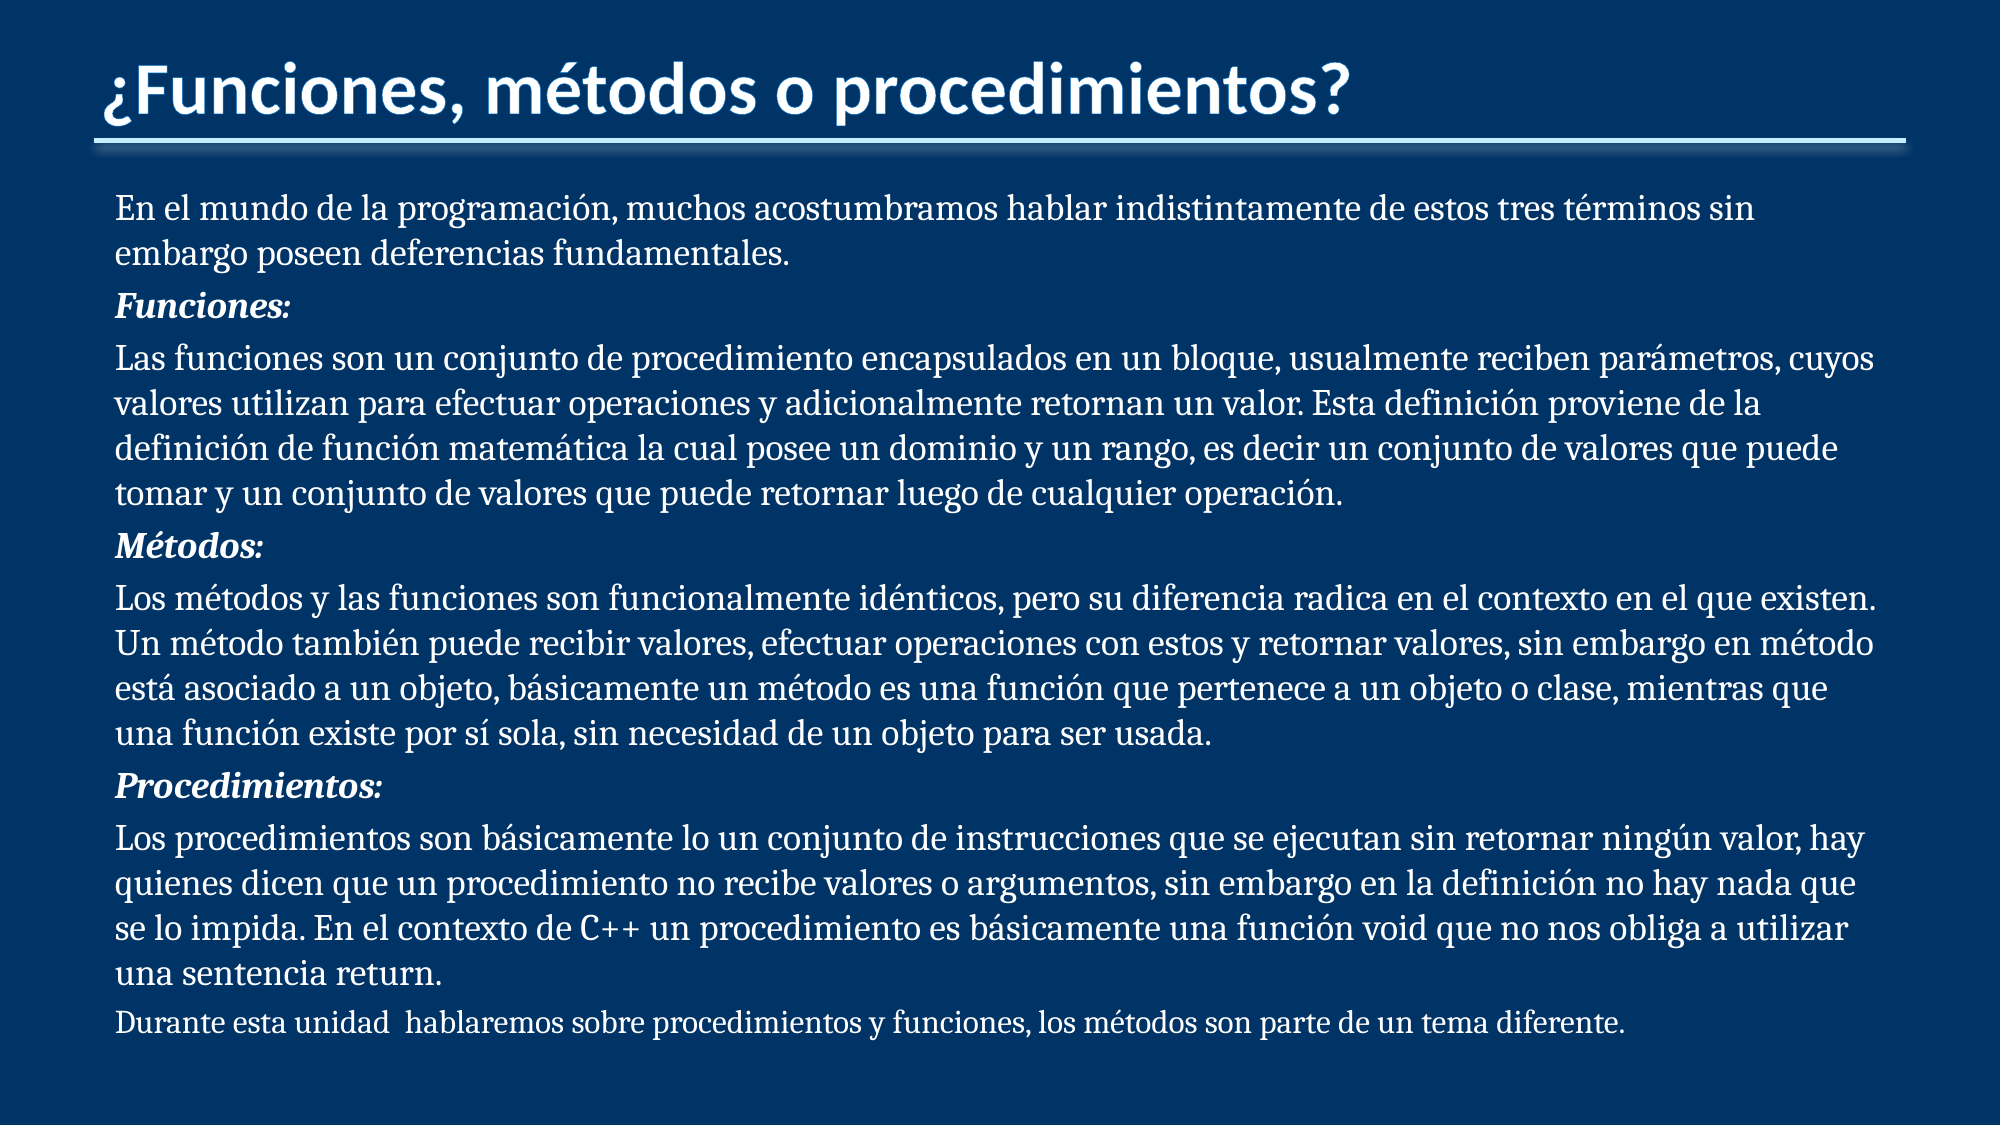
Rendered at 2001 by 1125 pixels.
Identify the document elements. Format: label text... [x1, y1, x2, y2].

list En el mundo de la programación, muchos acostumbramos hablar indistintamente de estos tres términos sin embargo poseen deferencias fundamentales. Funciones: Las funciones son un conjunto de procedimiento encapsulados en un bloque, usualmente reciben parámetros, cuyos valores utilizan para efectuar operaciones y adicionalmente retornan un valor. Esta definición proviene de la definición de función matemática la cual posee un dominio y un rango, es decir un conjunto de valores que puede tomar y un conjunto de valores que puede retornar luego de cualquier operación. Métodos: Los métodos y las funciones son funcionalmente idénticos, pero su diferencia radica en el contexto en el que existen. Un método también puede recibir valores, efectuar operaciones con estos y retornar valores, sin embargo en método está asociado a un objeto, básicamente un método es una función que pertenece a un objeto o clase, mientras que una función existe por sí sola, sin necesidad de un objeto para ser usada. Procedimientos: Los procedimientos son básicamente lo un conjunto de instrucciones que se ejecutan sin retornar ningún valor, hay quienes dicen que un procedimiento no recibe valores o argumentos, sin embargo en la definición no hay nada que se lo impida. En el contexto de C++ un procedimiento es básicamente una función void que no nos obliga a utilizar una sentencia return. Durante esta unidad hablaremos sobre procedimientos y funciones, los métodos son parte de un tema diferente. [99, 175, 1900, 1015]
title ¿Funciones, métodos o procedimientos? [99, 46, 1900, 129]
